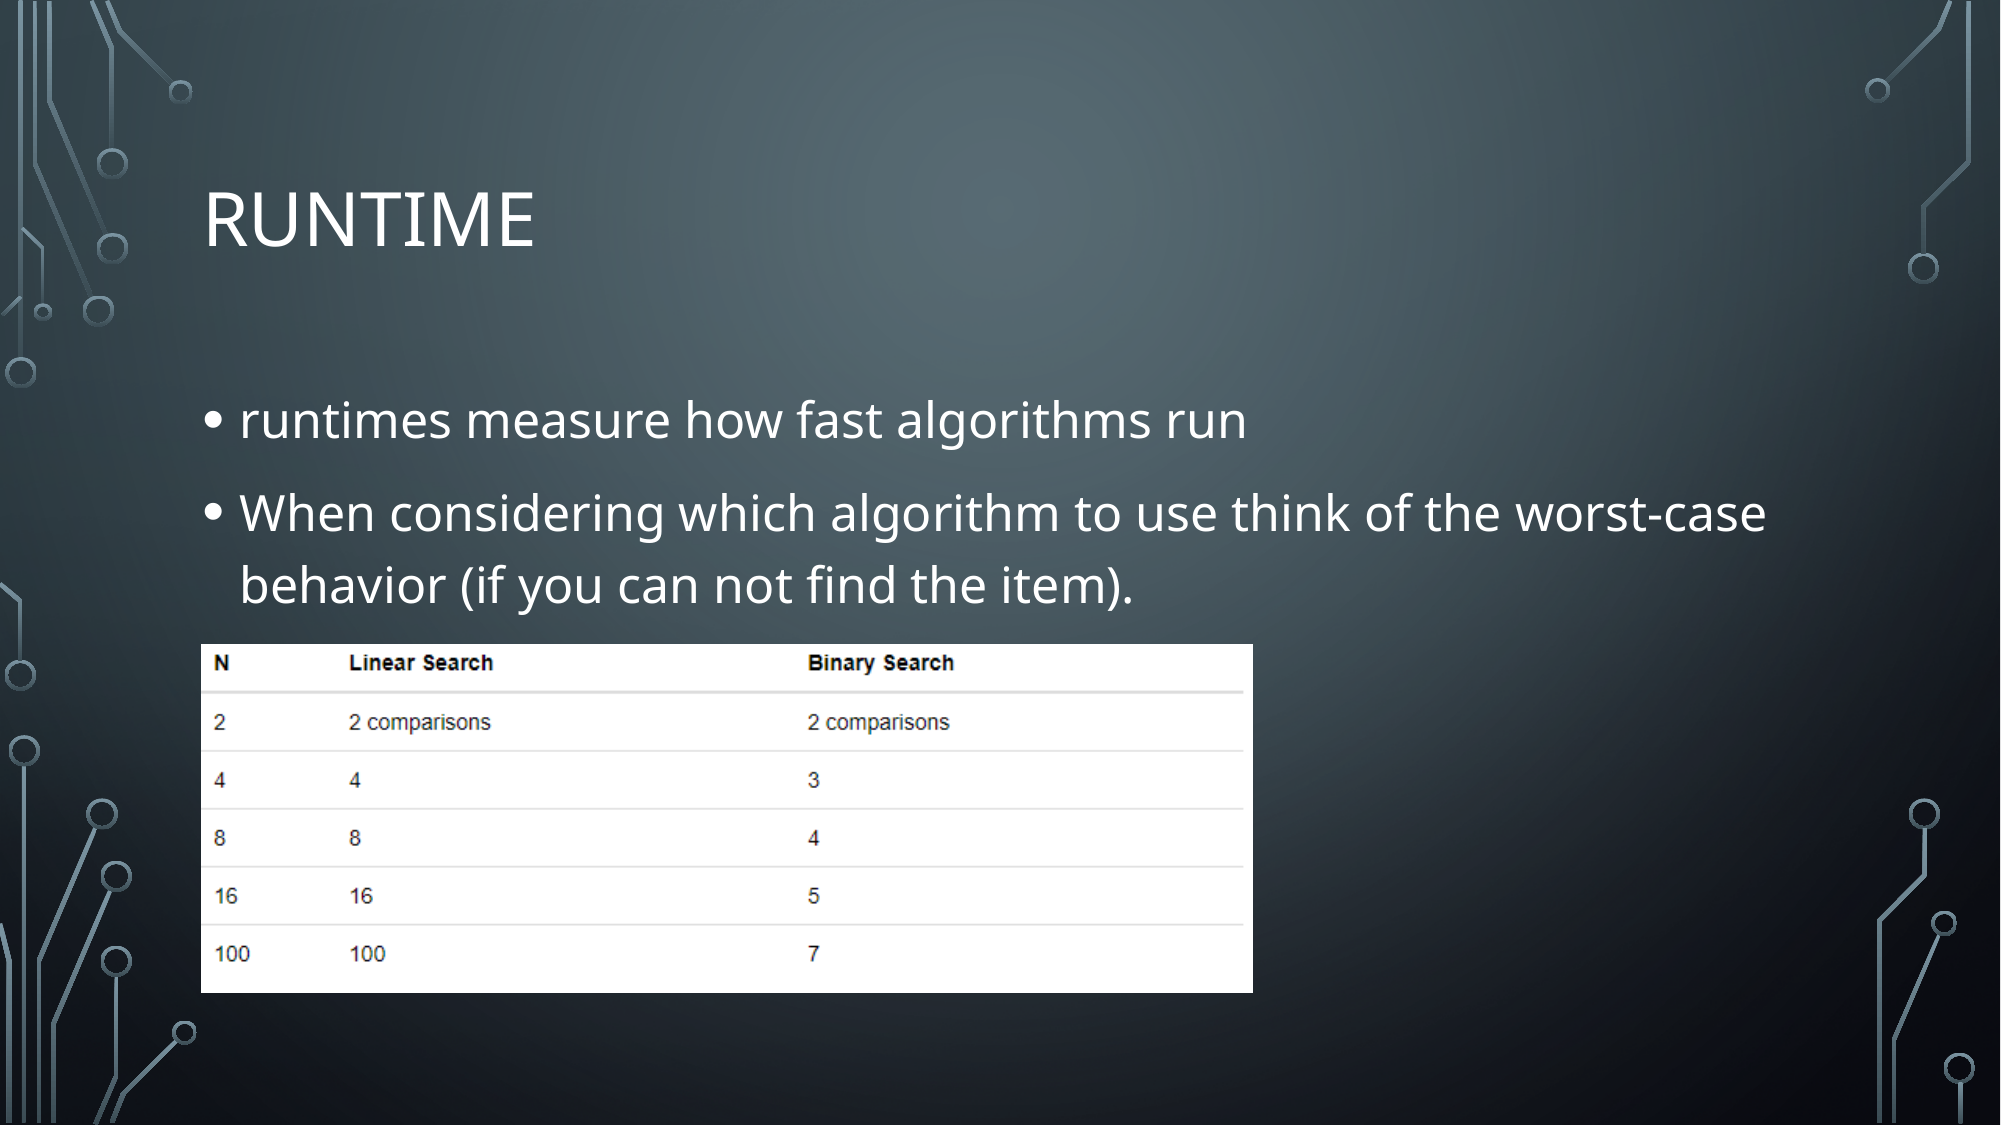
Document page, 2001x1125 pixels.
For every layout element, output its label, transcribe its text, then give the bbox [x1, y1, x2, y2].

picture [200, 644, 1253, 994]
title runtime [187, 101, 1813, 344]
list runtimes measure how fast algorithms run When considering which algorithm to use think of the worst-case behavior (if you can not find the item). [187, 369, 1813, 950]
